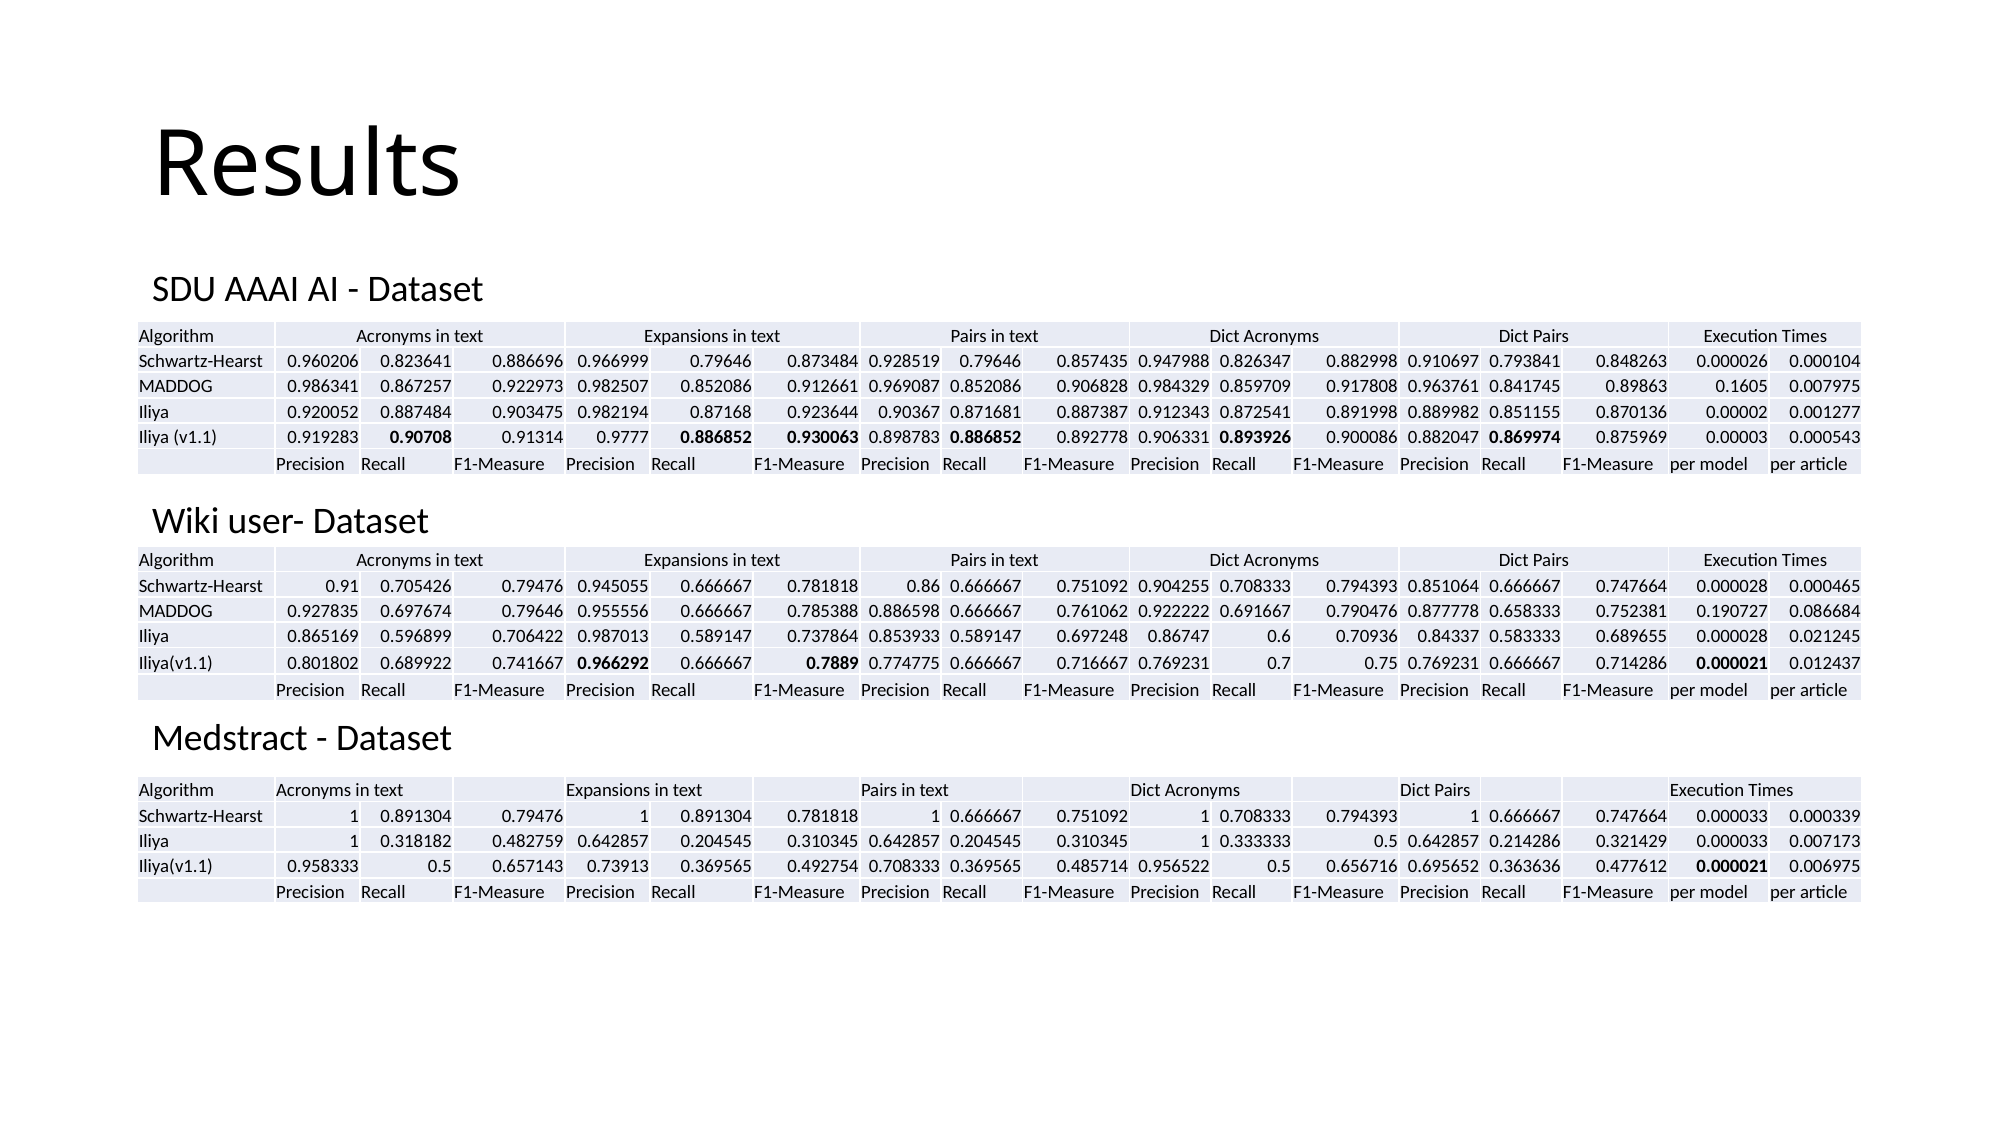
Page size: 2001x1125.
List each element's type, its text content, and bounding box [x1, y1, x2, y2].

table_cell 0.919283 [276, 424, 359, 448]
table_cell 0.751092 [1023, 802, 1129, 826]
table_header Pairs in text [861, 322, 1129, 346]
table_cell 0.889982 [1400, 399, 1480, 422]
table_cell 0.657143 [454, 853, 564, 877]
table_header Dict Pairs [1400, 547, 1668, 571]
table_cell 0.769231 [1400, 648, 1480, 673]
table_cell Iliya [138, 623, 274, 647]
table_cell 0.859709 [1212, 373, 1291, 397]
table_cell 0.477612 [1563, 853, 1668, 877]
table_cell 0.90367 [861, 399, 940, 422]
table_header [454, 777, 564, 801]
table_cell 0.012437 [1770, 648, 1861, 673]
text_box SDU AAAI AI - Dataset [137, 256, 1138, 317]
table_cell 0.947988 [1130, 348, 1210, 371]
table_cell Recall [651, 675, 752, 700]
table_cell 0.904255 [1130, 572, 1210, 596]
table_cell 0.656716 [1293, 853, 1398, 877]
table_cell Recall [942, 449, 1022, 474]
table_cell 0.000026 [1669, 348, 1768, 371]
table_header [1481, 777, 1561, 801]
table_cell 0.000104 [1770, 348, 1861, 371]
table_cell 0.708333 [1212, 572, 1291, 596]
table_header Execution Times [1669, 777, 1861, 801]
table_cell Recall [651, 449, 752, 474]
table_cell 0.706422 [454, 623, 564, 647]
table_cell 0.801802 [276, 648, 359, 673]
table_cell Precision [276, 879, 359, 902]
table_cell 1 [566, 802, 649, 826]
table_cell 0.893926 [1212, 424, 1291, 448]
table_cell 0.021245 [1770, 623, 1861, 647]
table_cell F1-Measure [1293, 879, 1398, 902]
table_header Pairs in text [861, 547, 1129, 571]
table_cell 0.91 [276, 572, 359, 596]
table_cell 0.869974 [1481, 424, 1561, 448]
table_cell 0.79646 [942, 348, 1022, 371]
table_cell 0.892778 [1023, 424, 1129, 448]
table_cell 0.000028 [1669, 572, 1768, 596]
table_cell F1-Measure [1023, 879, 1129, 902]
table_cell 0.865169 [276, 623, 359, 647]
table_cell 0.986341 [276, 373, 359, 397]
table_cell 0.887484 [361, 399, 452, 422]
table_cell 0.75 [1293, 648, 1398, 673]
table_cell 0.333333 [1212, 828, 1291, 851]
table_cell 0.886696 [454, 348, 564, 371]
table_cell per model [1669, 449, 1768, 474]
table_cell 0.697674 [361, 598, 452, 621]
table_header Acronyms in text [276, 547, 564, 571]
table_cell 0.1605 [1669, 373, 1768, 397]
table_cell 0.886598 [861, 598, 940, 621]
table_cell 0.891304 [361, 802, 452, 826]
table_header Pairs in text [861, 777, 1022, 801]
table_cell 0.987013 [566, 623, 649, 647]
table_cell 0.917808 [1293, 373, 1398, 397]
table_header [1293, 777, 1398, 801]
table_cell 0.790476 [1293, 598, 1398, 621]
table_cell Precision [1130, 449, 1210, 474]
table_header Acronyms in text [276, 322, 564, 346]
table_cell 0.000021 [1669, 853, 1768, 877]
table_cell 0.747664 [1563, 802, 1668, 826]
table_header Execution Times [1669, 547, 1861, 571]
table_cell 0.793841 [1481, 348, 1561, 371]
table_cell 0.906828 [1023, 373, 1129, 397]
table_cell Recall [361, 879, 452, 902]
table_cell Recall [1481, 879, 1561, 902]
table_cell 0.922222 [1130, 598, 1210, 621]
table_cell 0.695652 [1400, 853, 1480, 877]
table_cell 0.761062 [1023, 598, 1129, 621]
table_cell 0.708333 [861, 853, 940, 877]
table_header Acronyms in text [276, 777, 452, 801]
table_cell F1-Measure [454, 449, 564, 474]
table_cell 0.900086 [1293, 424, 1398, 448]
table_cell F1-Measure [454, 675, 564, 700]
table_cell Precision [566, 675, 649, 700]
table_cell 0.666667 [1481, 648, 1561, 673]
table_cell 0.966292 [566, 648, 649, 673]
table_cell 0.086684 [1770, 598, 1861, 621]
table_cell 0.966999 [566, 348, 649, 371]
table_cell 0.877778 [1400, 598, 1480, 621]
table_cell Iliya (v1.1) [138, 424, 274, 448]
table_cell 0.781818 [754, 572, 859, 596]
text_box Wiki user- Dataset [137, 489, 1138, 545]
table_cell 0.747664 [1563, 572, 1668, 596]
table_header [754, 777, 859, 801]
table_header [1023, 777, 1129, 801]
table_cell 0.898783 [861, 424, 940, 448]
table_cell 1 [1130, 828, 1210, 851]
table_cell 0.363636 [1481, 853, 1561, 877]
table_cell 0.886852 [942, 424, 1022, 448]
table_cell 0.000543 [1770, 424, 1861, 448]
table_cell Precision [1130, 675, 1210, 700]
table_header Algorithm [138, 322, 274, 346]
table_cell 0.781818 [754, 802, 859, 826]
table_cell Recall [1212, 449, 1291, 474]
table_header Execution Times [1669, 322, 1861, 346]
table_cell 0.007173 [1770, 828, 1861, 851]
table_cell 0.91314 [454, 424, 564, 448]
table_cell 1 [276, 802, 359, 826]
table_cell 0.7889 [754, 648, 859, 673]
table_cell 0.00003 [1669, 424, 1768, 448]
table_cell per model [1669, 879, 1768, 902]
table_cell 0.5 [1212, 853, 1291, 877]
table_cell 0.310345 [1023, 828, 1129, 851]
table_cell 0.887387 [1023, 399, 1129, 422]
table_cell Recall [1212, 675, 1291, 700]
table_cell 0.852086 [651, 373, 752, 397]
table_cell 0.000033 [1669, 828, 1768, 851]
table_cell 0.666667 [651, 598, 752, 621]
table_cell 0.969087 [861, 373, 940, 397]
table_cell 0.666667 [942, 598, 1022, 621]
table_cell 0.927835 [276, 598, 359, 621]
table_cell 0.642857 [1400, 828, 1480, 851]
table_cell Recall [361, 675, 452, 700]
table_cell 0.666667 [1481, 802, 1561, 826]
table_header Dict Pairs [1400, 777, 1480, 801]
table_cell 0.79646 [651, 348, 752, 371]
table_cell [138, 675, 274, 700]
table_cell 0.853933 [861, 623, 940, 647]
table_cell Iliya(v1.1) [138, 648, 274, 673]
table_cell 0.310345 [754, 828, 859, 851]
table_cell Precision [276, 449, 359, 474]
table_cell 0.70936 [1293, 623, 1398, 647]
table_cell per article [1770, 675, 1861, 700]
table_header Expansions in text [566, 547, 859, 571]
table_cell 0.596899 [361, 623, 452, 647]
table_cell 0.708333 [1212, 802, 1291, 826]
table_cell 0.666667 [942, 802, 1022, 826]
table_cell 0.928519 [861, 348, 940, 371]
table_cell 0.007975 [1770, 373, 1861, 397]
table_cell 0.79646 [454, 598, 564, 621]
table_cell Recall [942, 879, 1022, 902]
table_cell 0.945055 [566, 572, 649, 596]
table_cell 0.318182 [361, 828, 452, 851]
table_cell 0.867257 [361, 373, 452, 397]
table_cell 0.666667 [651, 572, 752, 596]
table_cell 0.741667 [454, 648, 564, 673]
table_cell 0.872541 [1212, 399, 1291, 422]
table_cell 0.955556 [566, 598, 649, 621]
table_header Dict Pairs [1400, 322, 1668, 346]
table_cell 0.006975 [1770, 853, 1861, 877]
table_cell 0.482759 [454, 828, 564, 851]
table_cell 1 [861, 802, 940, 826]
table_cell 0.891998 [1293, 399, 1398, 422]
table_cell 0.7 [1212, 648, 1291, 673]
table_cell 0.982507 [566, 373, 649, 397]
table_cell Schwartz-Hearst [138, 572, 274, 596]
table_cell 0.737864 [754, 623, 859, 647]
table_cell 0.190727 [1669, 598, 1768, 621]
table_cell 1 [1130, 802, 1210, 826]
table_cell Precision [1130, 879, 1210, 902]
table_cell 0.852086 [942, 373, 1022, 397]
table_cell per article [1770, 449, 1861, 474]
table_cell 0.321429 [1563, 828, 1668, 851]
table_cell Recall [1212, 879, 1291, 902]
table_cell 0.769231 [1130, 648, 1210, 673]
table_cell Precision [276, 675, 359, 700]
table_cell Iliya(v1.1) [138, 853, 274, 877]
table_cell 0.823641 [361, 348, 452, 371]
table_cell 0.841745 [1481, 373, 1561, 397]
table_cell F1-Measure [1563, 449, 1668, 474]
table_cell 0.73913 [566, 853, 649, 877]
title Results [137, 56, 1863, 275]
table_cell 0.492754 [754, 853, 859, 877]
table_cell 0.689922 [361, 648, 452, 673]
table_header Expansions in text [566, 322, 859, 346]
table_cell 0.774775 [861, 648, 940, 673]
table_cell 0.9777 [566, 424, 649, 448]
table_cell 0.912661 [754, 373, 859, 397]
table_cell Schwartz-Hearst [138, 802, 274, 826]
table_cell 0.882998 [1293, 348, 1398, 371]
table_cell 0.666667 [942, 572, 1022, 596]
table_cell F1-Measure [754, 879, 859, 902]
table_cell F1-Measure [754, 449, 859, 474]
table_cell 0.583333 [1481, 623, 1561, 647]
table_cell 0.920052 [276, 399, 359, 422]
table_cell 0.6 [1212, 623, 1291, 647]
table_cell 0.658333 [1481, 598, 1561, 621]
table_cell F1-Measure [1023, 449, 1129, 474]
table_cell 0.000033 [1669, 802, 1768, 826]
text_box Medstract - Dataset [137, 705, 1138, 766]
table_cell per article [1770, 879, 1861, 902]
table_cell 0.697248 [1023, 623, 1129, 647]
table_cell Recall [651, 879, 752, 902]
table_cell per model [1669, 675, 1768, 700]
table_cell Precision [1400, 879, 1480, 902]
table_cell [138, 879, 274, 902]
table_cell 0.84337 [1400, 623, 1480, 647]
table_cell 0.642857 [566, 828, 649, 851]
table_cell 0.214286 [1481, 828, 1561, 851]
table_cell 0.871681 [942, 399, 1022, 422]
table_cell 0.000339 [1770, 802, 1861, 826]
table_cell 0.982194 [566, 399, 649, 422]
table_cell 0.666667 [651, 648, 752, 673]
table_cell 0.956522 [1130, 853, 1210, 877]
table_cell 0.870136 [1563, 399, 1668, 422]
table_cell 0.910697 [1400, 348, 1480, 371]
table_cell Precision [566, 449, 649, 474]
table_cell 0.984329 [1130, 373, 1210, 397]
table_cell Schwartz-Hearst [138, 348, 274, 371]
table_cell MADDOG [138, 373, 274, 397]
table_cell 1 [276, 828, 359, 851]
table_cell 0.204545 [942, 828, 1022, 851]
table_cell 0.963761 [1400, 373, 1480, 397]
table_cell Precision [861, 675, 940, 700]
table_cell 0.589147 [942, 623, 1022, 647]
table_cell 0.5 [1293, 828, 1398, 851]
table_cell 0.751092 [1023, 572, 1129, 596]
table_header Algorithm [138, 547, 274, 571]
table_cell 0.666667 [942, 648, 1022, 673]
table_cell 0.589147 [651, 623, 752, 647]
table_cell 0.86 [861, 572, 940, 596]
table_cell F1-Measure [1563, 879, 1668, 902]
table_cell 0.666667 [1481, 572, 1561, 596]
table_cell 0.89863 [1563, 373, 1668, 397]
table_cell 0.958333 [276, 853, 359, 877]
table_cell Recall [942, 675, 1022, 700]
table_cell 0.873484 [754, 348, 859, 371]
table_cell 0.875969 [1563, 424, 1668, 448]
table_cell Precision [566, 879, 649, 902]
table_cell 0.848263 [1563, 348, 1668, 371]
table_cell 0.923644 [754, 399, 859, 422]
table_cell 0.5 [361, 853, 452, 877]
table_cell F1-Measure [1293, 675, 1398, 700]
table_cell 0.000028 [1669, 623, 1768, 647]
table_cell 0.000465 [1770, 572, 1861, 596]
table_cell 0.705426 [361, 572, 452, 596]
table_cell 0.752381 [1563, 598, 1668, 621]
table_cell MADDOG [138, 598, 274, 621]
table_cell Precision [1400, 449, 1480, 474]
table_cell 0.794393 [1293, 572, 1398, 596]
table_cell 0.912343 [1130, 399, 1210, 422]
table_cell 0.960206 [276, 348, 359, 371]
table_cell Precision [861, 879, 940, 902]
table_cell 0.000021 [1669, 648, 1768, 673]
table_cell Iliya [138, 399, 274, 422]
table_cell F1-Measure [454, 879, 564, 902]
table_cell 0.906331 [1130, 424, 1210, 448]
table_cell 0.79476 [454, 572, 564, 596]
table_header Dict Acronyms [1130, 777, 1291, 801]
table_cell 0.922973 [454, 373, 564, 397]
table_cell 0.90708 [361, 424, 452, 448]
table_cell 0.851064 [1400, 572, 1480, 596]
table_cell 0.485714 [1023, 853, 1129, 877]
table_cell 0.689655 [1563, 623, 1668, 647]
table_cell 0.87168 [651, 399, 752, 422]
table_cell Recall [1481, 449, 1561, 474]
table_cell F1-Measure [754, 675, 859, 700]
table_cell 0.891304 [651, 802, 752, 826]
table_header Dict Acronyms [1130, 547, 1398, 571]
table_cell 0.886852 [651, 424, 752, 448]
table_cell 1 [1400, 802, 1480, 826]
table_cell Precision [1400, 675, 1480, 700]
table_cell 0.79476 [454, 802, 564, 826]
table_cell 0.691667 [1212, 598, 1291, 621]
table_header Expansions in text [566, 777, 752, 801]
table_cell F1-Measure [1023, 675, 1129, 700]
table_cell 0.851155 [1481, 399, 1561, 422]
table_cell 0.642857 [861, 828, 940, 851]
table_cell 0.785388 [754, 598, 859, 621]
table_cell 0.794393 [1293, 802, 1398, 826]
table_cell 0.930063 [754, 424, 859, 448]
table_cell 0.369565 [942, 853, 1022, 877]
table_cell F1-Measure [1563, 675, 1668, 700]
table_cell 0.00002 [1669, 399, 1768, 422]
table_header Dict Acronyms [1130, 322, 1398, 346]
table_cell 0.903475 [454, 399, 564, 422]
table_cell F1-Measure [1293, 449, 1398, 474]
table_cell 0.857435 [1023, 348, 1129, 371]
table_cell 0.716667 [1023, 648, 1129, 673]
table_cell Recall [1481, 675, 1561, 700]
table_cell 0.204545 [651, 828, 752, 851]
table_cell 0.714286 [1563, 648, 1668, 673]
table_cell 0.369565 [651, 853, 752, 877]
table_header Algorithm [138, 777, 274, 801]
table_cell Recall [361, 449, 452, 474]
table_cell Iliya [138, 828, 274, 851]
table_header [1563, 777, 1668, 801]
table_cell 0.001277 [1770, 399, 1861, 422]
table_cell 0.86747 [1130, 623, 1210, 647]
table_cell 0.826347 [1212, 348, 1291, 371]
table_cell [138, 449, 274, 474]
table_cell Precision [861, 449, 940, 474]
table_cell 0.882047 [1400, 424, 1480, 448]
